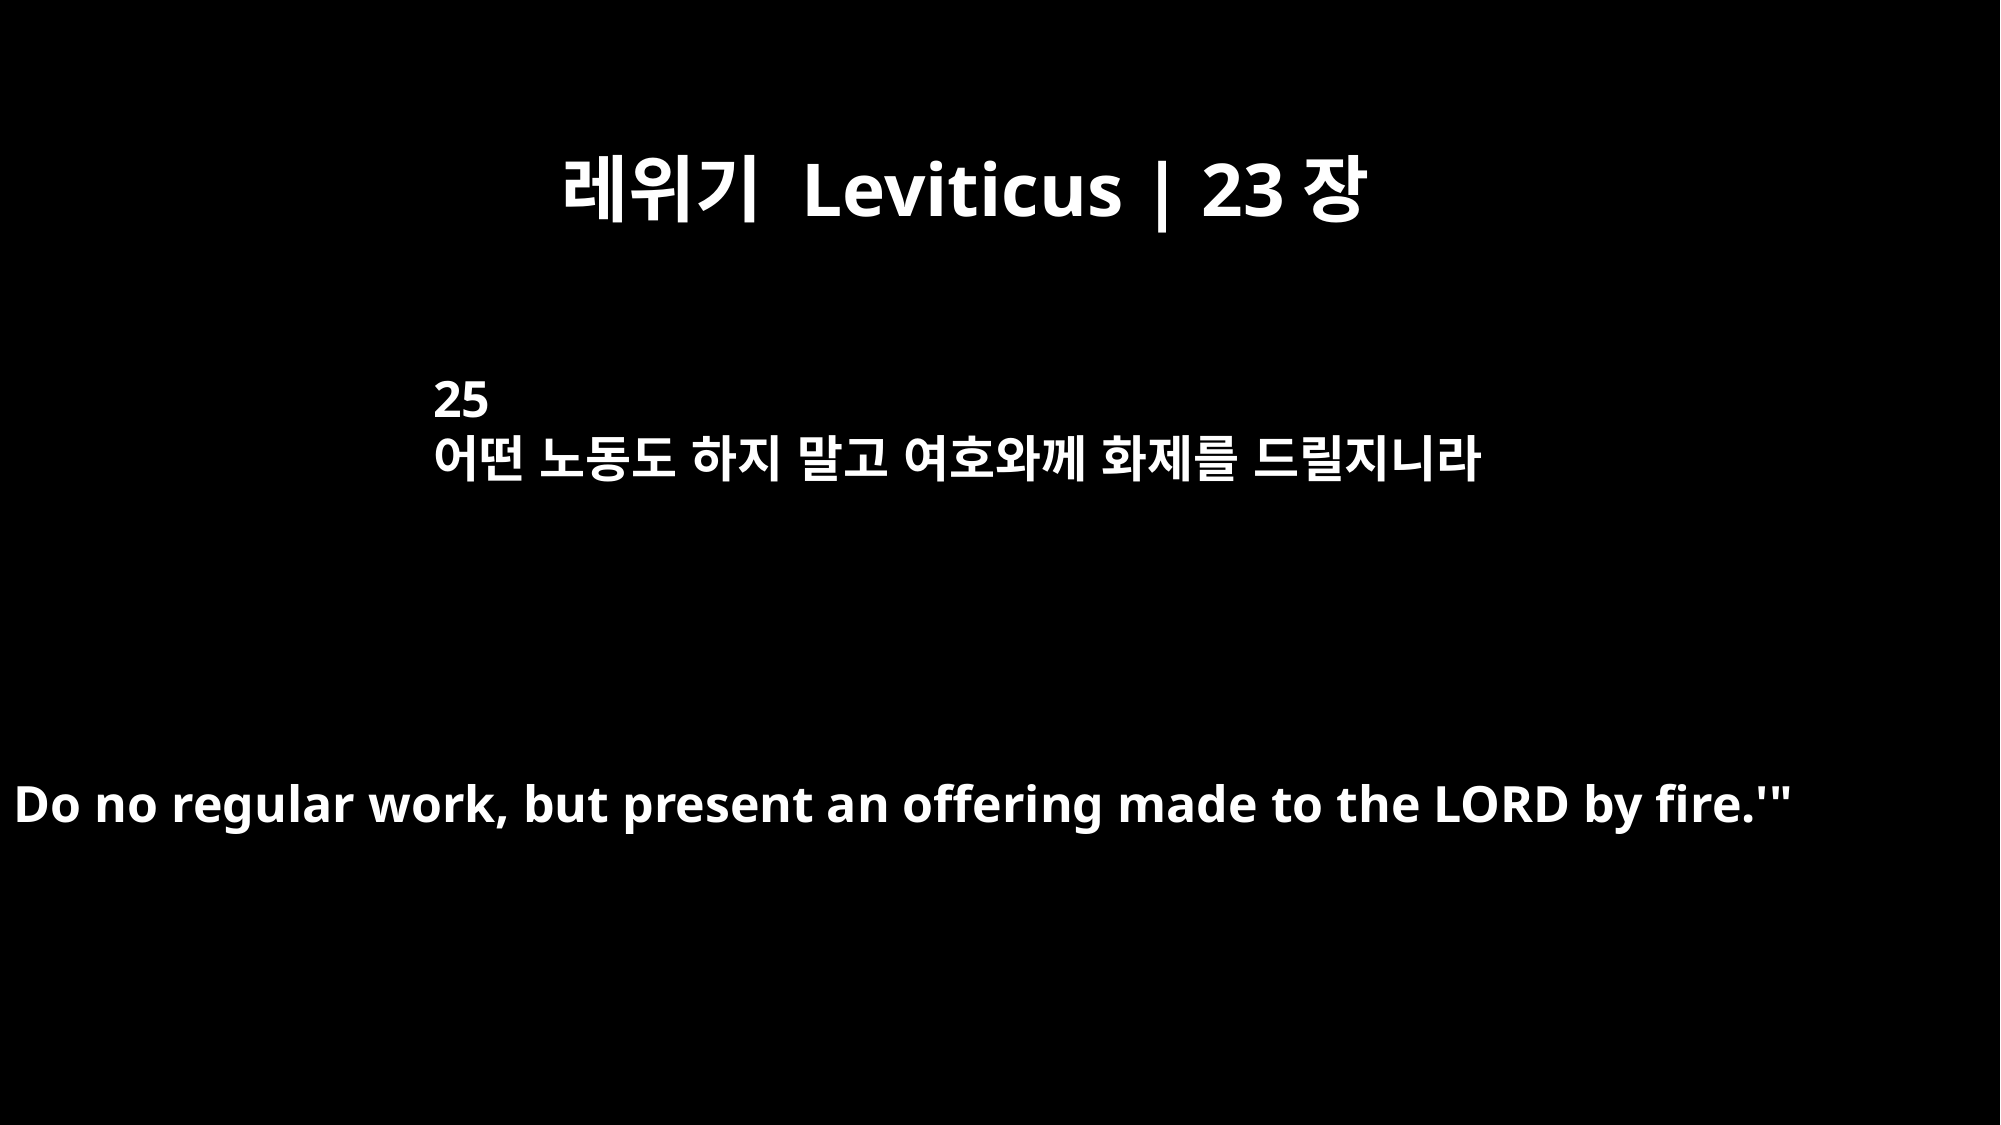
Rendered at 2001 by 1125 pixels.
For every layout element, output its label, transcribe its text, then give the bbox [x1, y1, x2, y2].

text_box 25 어떤 노동도 하지 말고 여호와께 화제를 드릴지니라 [418, 359, 1499, 495]
text_box 레위기 Leviticus | 23장 [546, 136, 1386, 239]
text_box Do no regular work, but present an offering made to the LORD by fire.'" [0, 764, 1809, 840]
